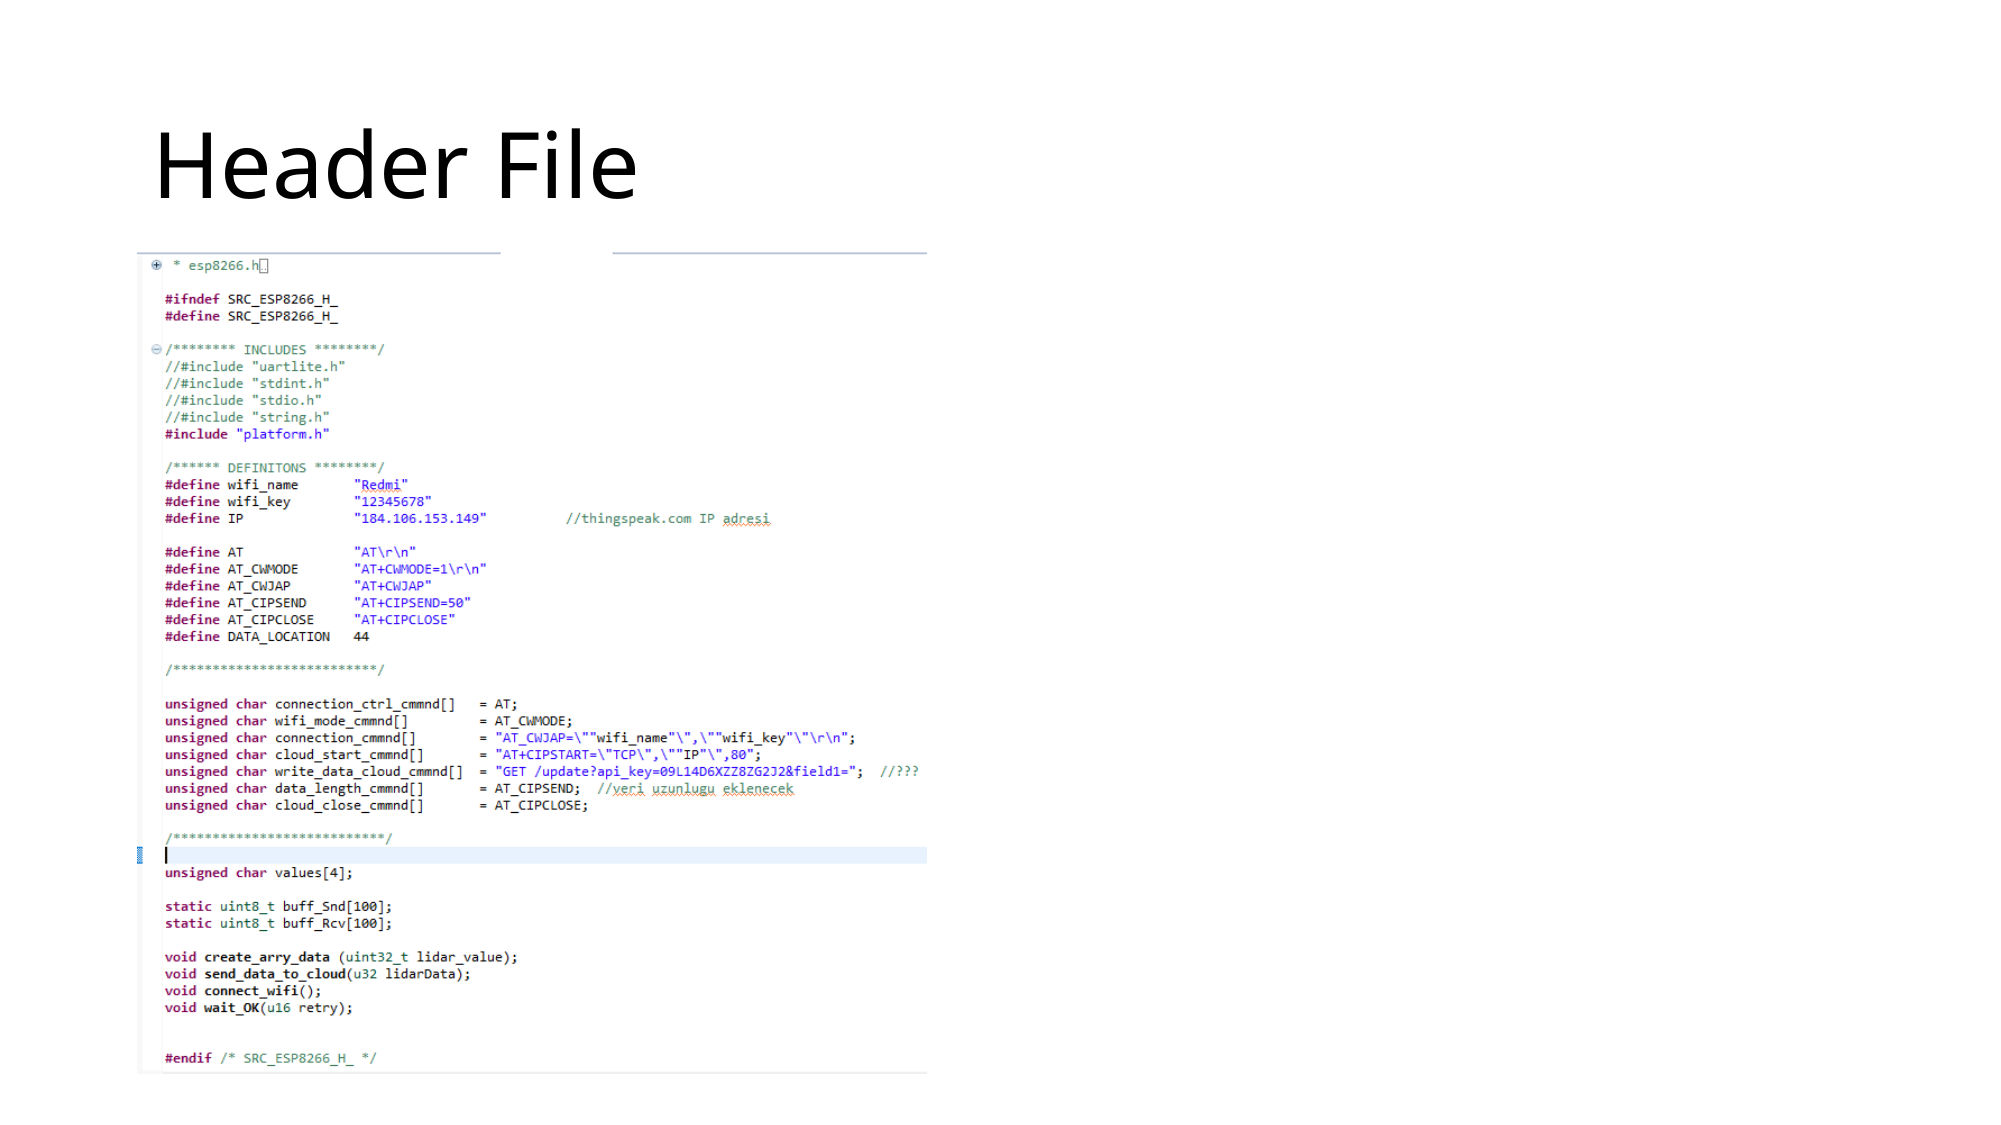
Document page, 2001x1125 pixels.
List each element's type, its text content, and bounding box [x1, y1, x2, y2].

picture [137, 252, 927, 1074]
title Header File [137, 59, 1863, 278]
